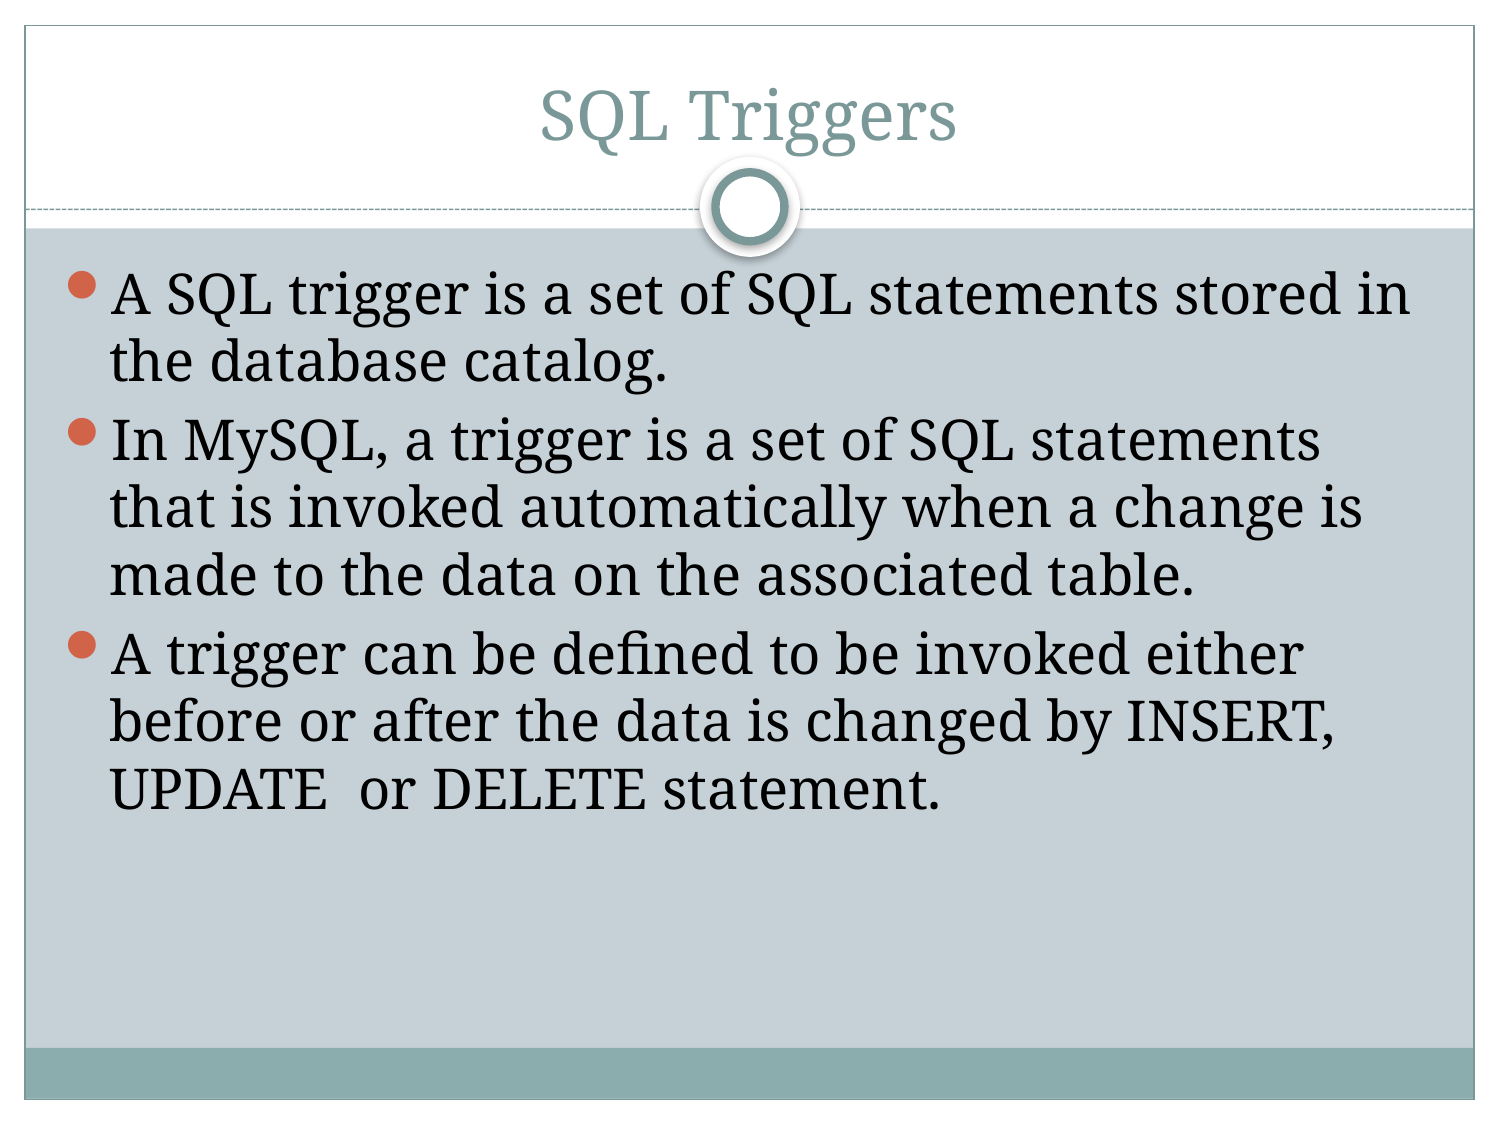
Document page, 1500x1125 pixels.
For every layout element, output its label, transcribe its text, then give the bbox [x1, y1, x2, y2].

title SQL Triggers [49, 37, 1450, 162]
list A SQL trigger is a set of SQL statements stored in the database catalog. In MySQL, a trigger is a set of SQL statements that is invoked automatically when a change is made to the data on the associated table. A trigger can be defined to be invoked either before or after the data is changed by INSERT, UPDATE or DELETE statement. [49, 250, 1445, 1001]
